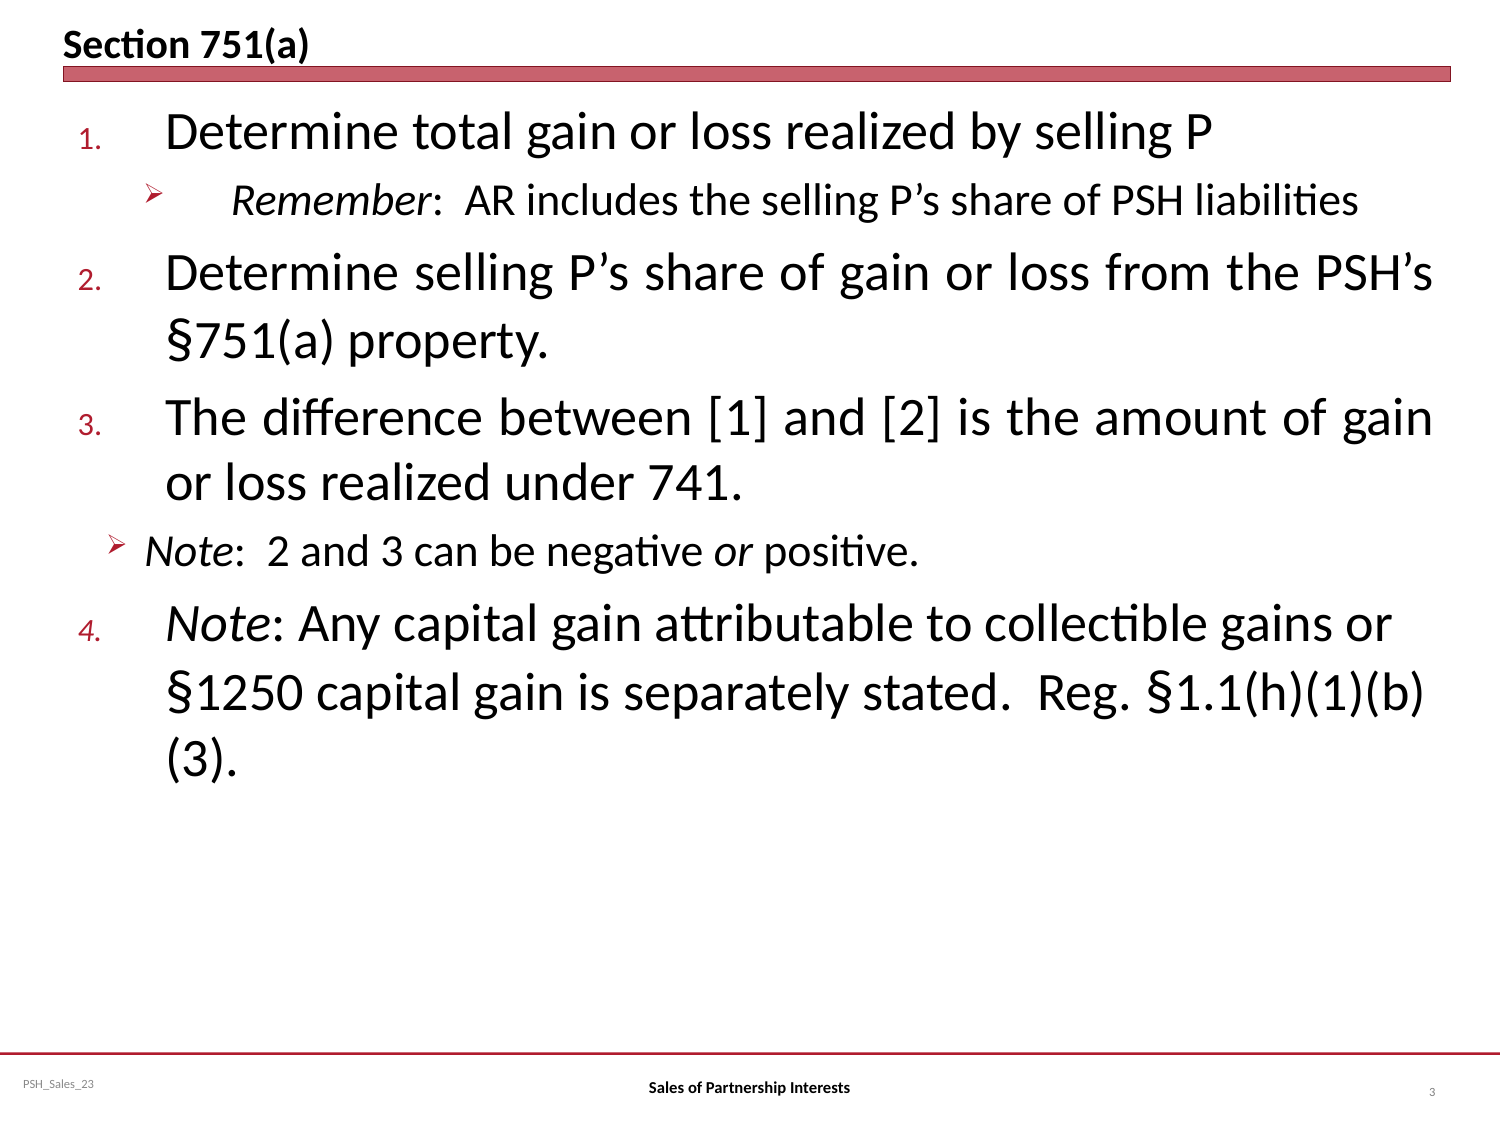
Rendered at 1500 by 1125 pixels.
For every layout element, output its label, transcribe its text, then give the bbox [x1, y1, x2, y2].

title Section 751(a) [62, 6, 1451, 67]
slide_number 3 [1375, 1061, 1451, 1122]
list Determine total gain or loss realized by selling P Remember: AR includes the selling P’s share of PSH liabilities Determine selling P’s share of gain or loss from the PSH’s §751(a) property. The difference between [1] and [2] is the amount of gain or loss realized under 741. Note: 2 and 3 can be negative or positive. Note: Any capital gain attributable to collectible gains or §1250 capital gain is separately stated. Reg. §1.1(h)(1)(b)(3). [63, 87, 1451, 1041]
footer Sales of Partnership Interests [512, 1056, 988, 1117]
